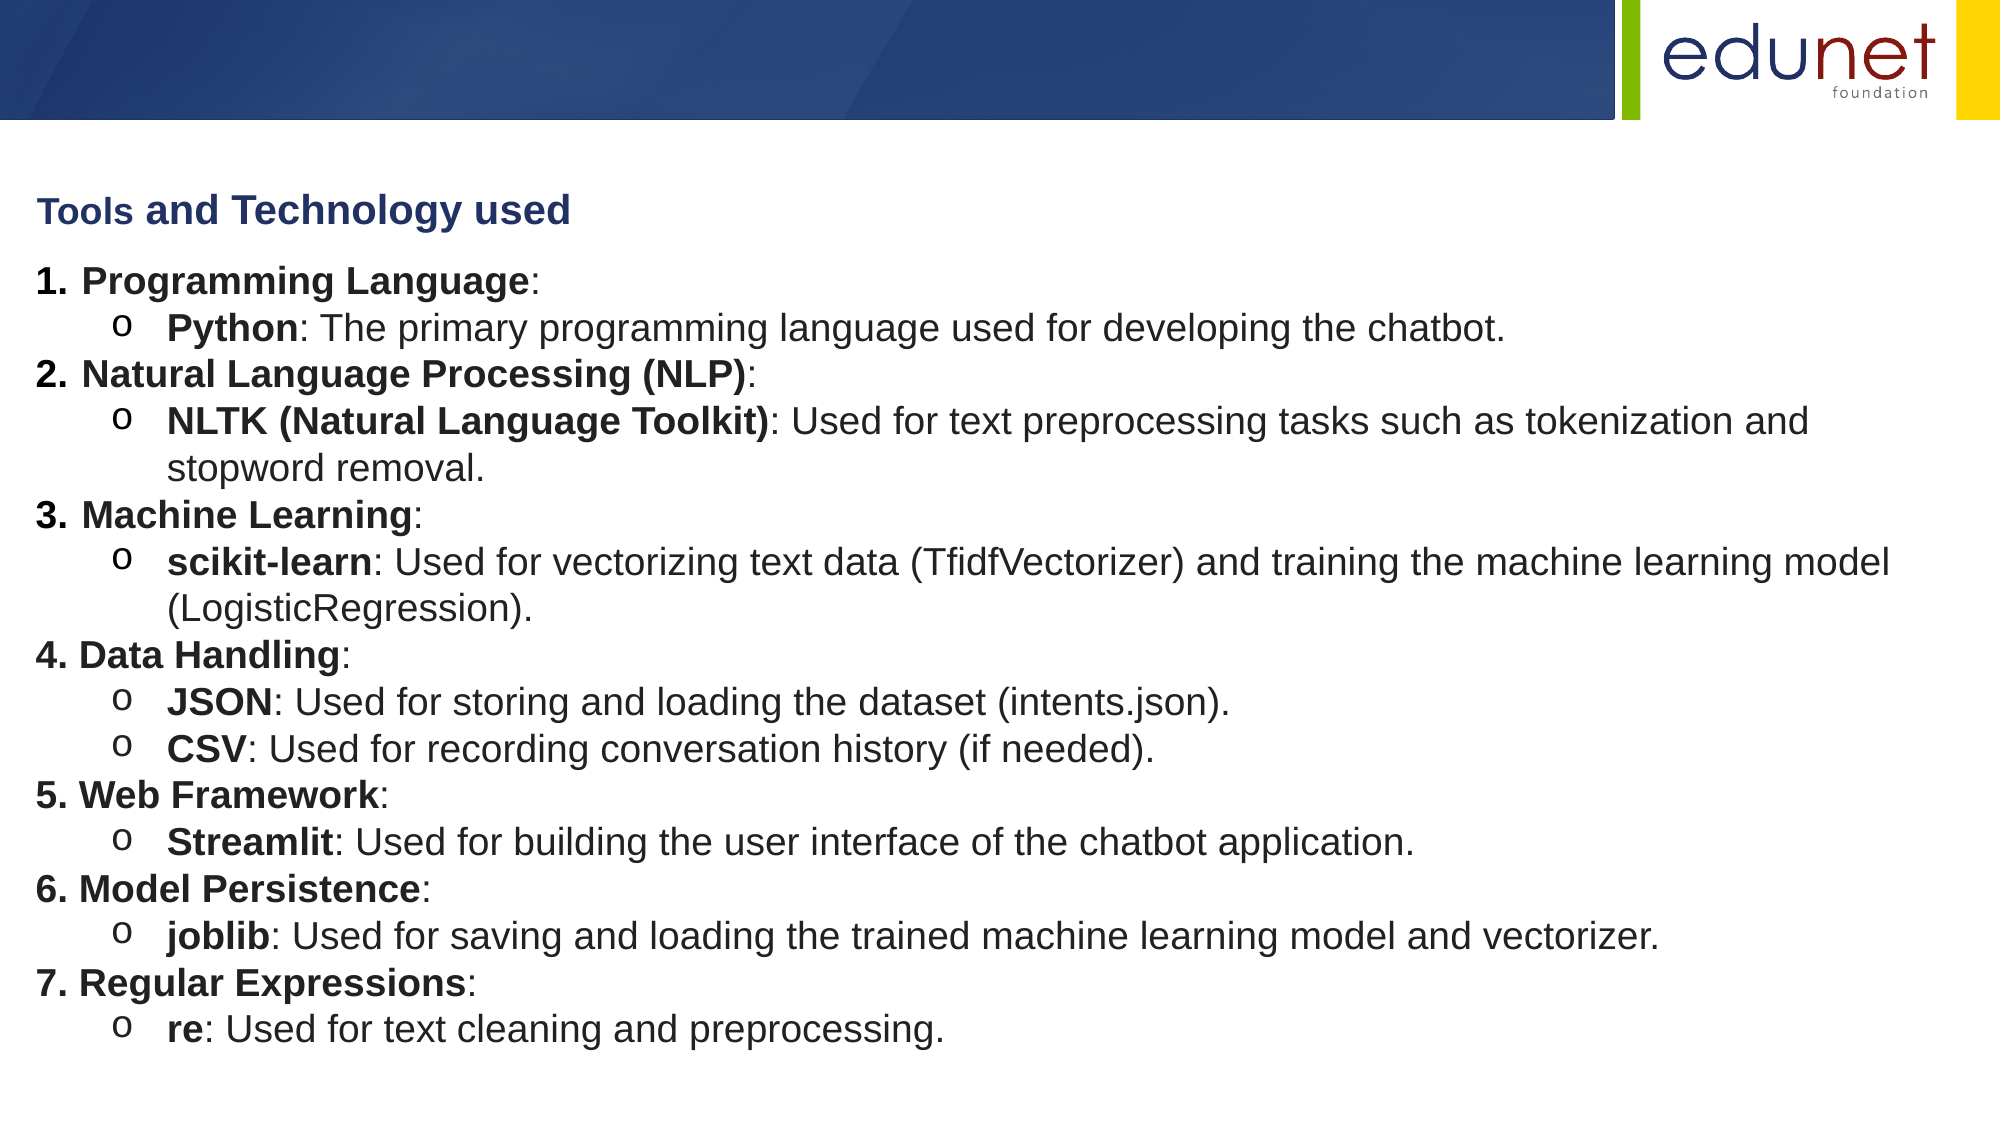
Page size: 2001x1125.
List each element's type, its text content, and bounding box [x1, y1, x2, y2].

text_box Tools and Technology used [22, 175, 1024, 240]
picture [1652, 12, 1948, 108]
text_box Programming Language: Python: The primary programming language used for developing the chatbot. Natural Language Processing (NLP): NLTK (Natural Language Toolkit): Used for text preprocessing tasks such as tokenization and stopword removal. Machine Learning: scikit-learn: Used for vectorizing text data (TfidfVectorizer) and training the machine learning model (LogisticRegression). Data Handling: JSON: Used for storing and loading the dataset (intents.json). CSV: Used for recording conversation history (if needed). Web Framework: Streamlit: Used for building the user interface of the chatbot application. Model Persistence: joblib: Used for saving and loading the trained machine learning model and vectorizer. Regular Expressions: re: Used for text cleaning and preprocessing. [20, 248, 1977, 1058]
